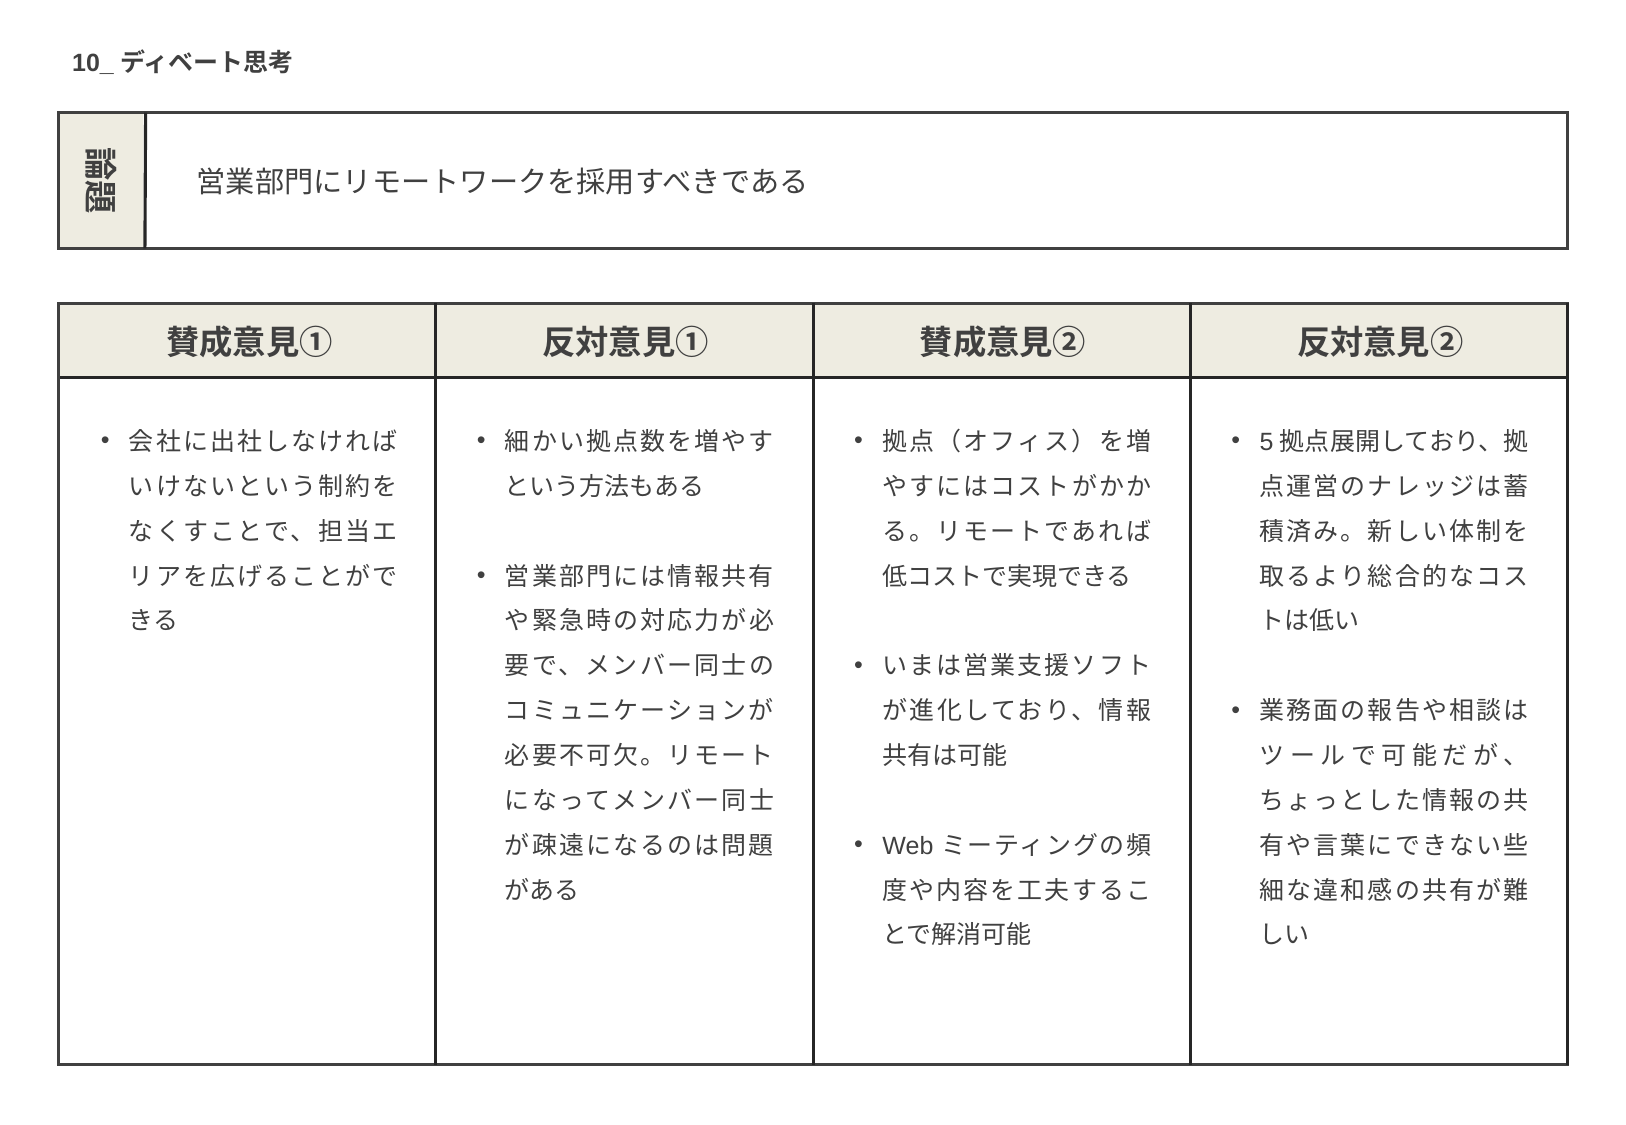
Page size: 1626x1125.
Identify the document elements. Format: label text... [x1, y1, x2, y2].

text_box [58, 378, 434, 1065]
text_box 会社に出社しなければいけないという制約をなくすことで、担当エリアを広げることができる [86, 403, 413, 643]
text_box 拠点（オフィス）を増やすにはコストがかかる。リモートであれば低コストで実現できる いまは営業支援ソフトが進化しており、情報共有は可能 Webミーティングの頻度や内容を工夫することで解消可能 [839, 403, 1167, 957]
text_box [1192, 303, 1566, 313]
text_box [1192, 378, 1566, 1065]
text_box 反対意見① [437, 313, 813, 369]
text_box 5拠点展開しており、拠点運営のナレッジは蓄積済み。新しい体制を取るより総合的なコストは低い 業務面の報告や相談はツールで可能だが、ちょっとした情報の共有や言葉にできない些細な違和感の共有が難しい [1216, 403, 1544, 957]
text_box [437, 303, 812, 313]
text_box [58, 303, 434, 377]
text_box [1192, 369, 1566, 377]
text_box [437, 369, 812, 377]
text_box [138, 112, 144, 249]
text_box [815, 369, 1189, 377]
text_box [147, 112, 1568, 249]
text_box 細かい拠点数を増やすという方法もある 営業部門には情報共有や緊急時の対応力が必要で、メンバー同士のコミュニケーションが必要不可欠。リモートになってメンバー同士が疎遠になるのは問題がある [462, 403, 789, 912]
text_box 10_ディベート思考 [57, 39, 309, 84]
text_box [437, 378, 812, 1065]
text_box [58, 112, 66, 249]
text_box [815, 303, 1189, 313]
text_box 賛成意見② [815, 313, 1190, 369]
text_box 論題 [66, 112, 138, 249]
text_box 営業部門にリモートワークを採用すべきである [181, 155, 1530, 206]
text_box 反対意見② [1192, 313, 1567, 369]
text_box [815, 378, 1189, 1065]
